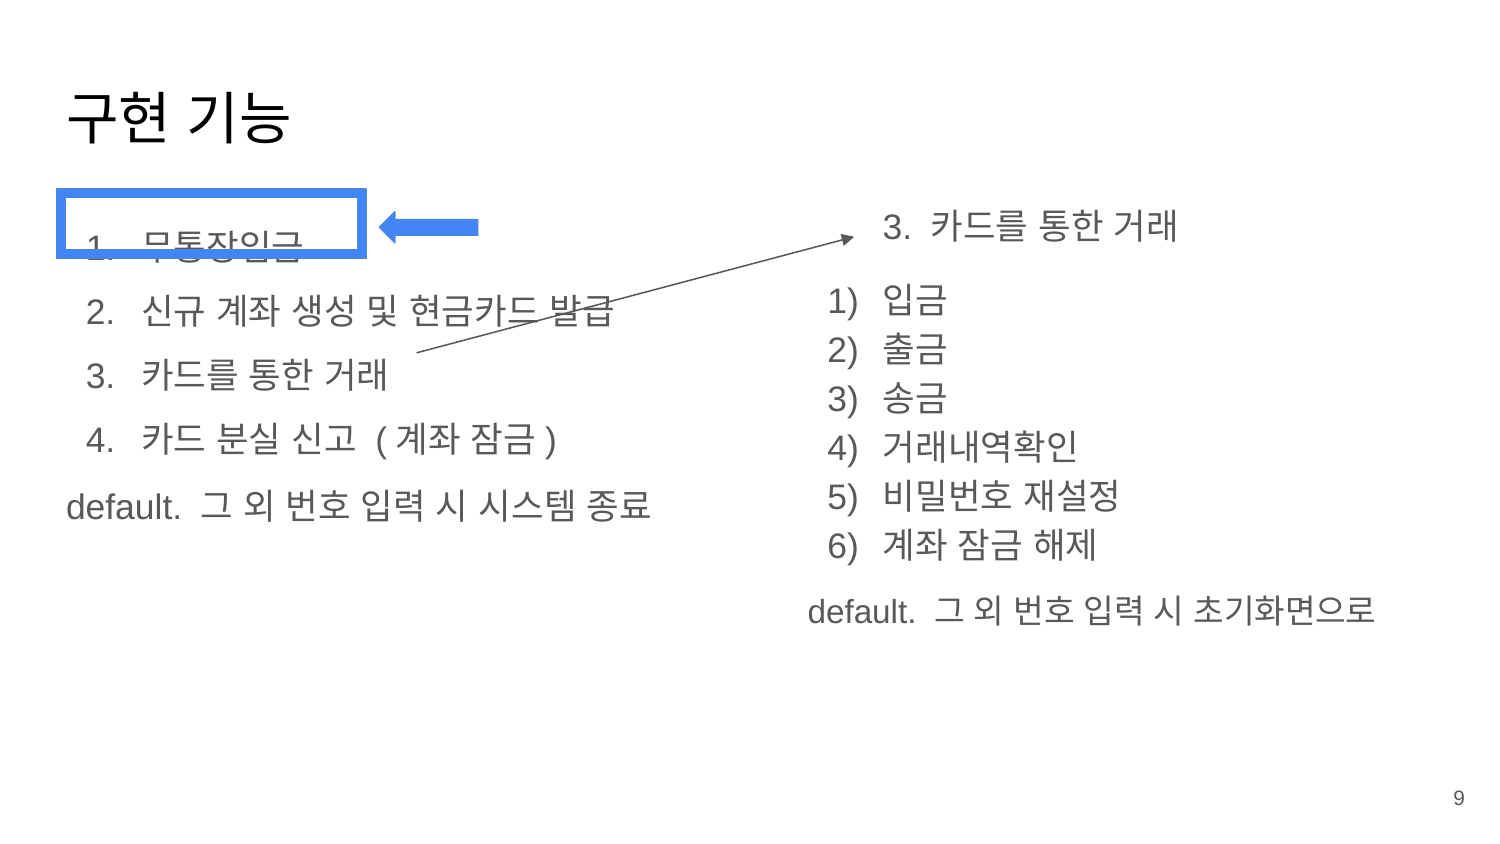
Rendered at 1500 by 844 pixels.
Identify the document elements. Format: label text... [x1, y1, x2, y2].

text_box [56, 188, 367, 259]
text_box [379, 211, 478, 243]
list 무통장입금 신규 계좌 생성 및 현금카드 발급 카드를 통한 거래 카드 분실 신고 (계좌 잠금) default. 그 외 번호 입력 시 시스템 종료 [51, 189, 708, 750]
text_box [416, 236, 855, 354]
list 3. 카드를 통한 거래 입금 출금 송금 거래내역확인 비밀번호 재설정 계좌 잠금 해제 default. 그 외 번호 입력 시 초기화면으로 [792, 189, 1449, 750]
title 구현 기능 [51, 72, 1449, 167]
slide_number ‹#› [1389, 764, 1480, 830]
